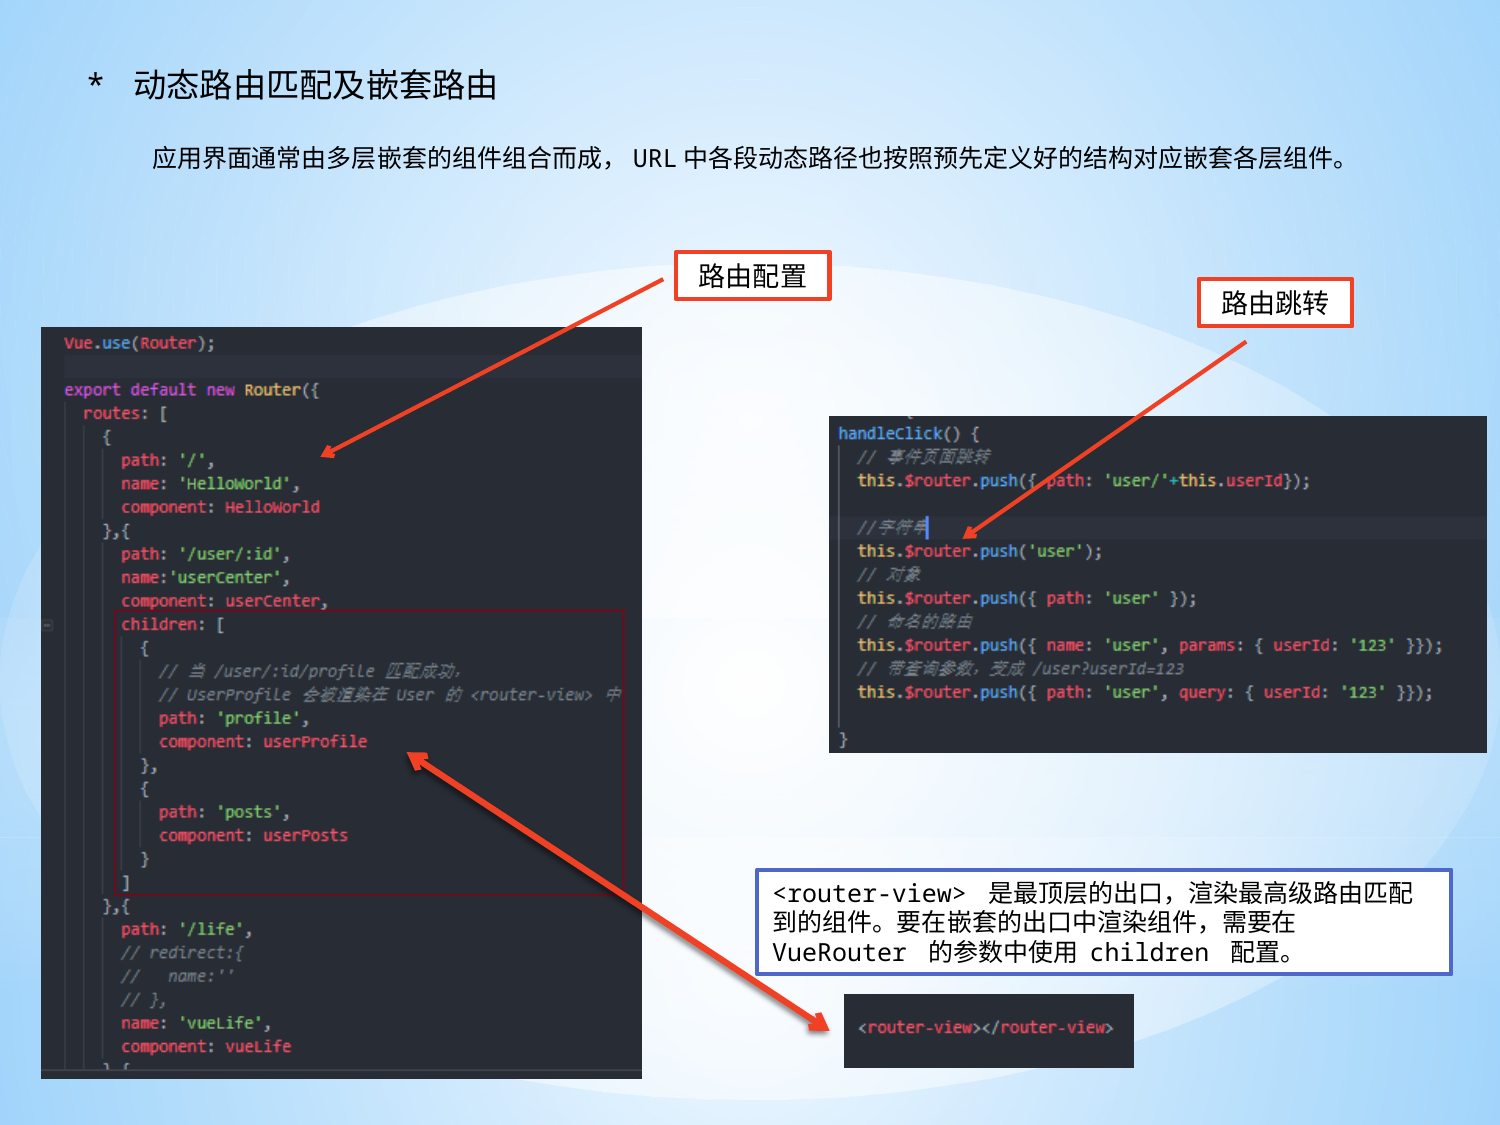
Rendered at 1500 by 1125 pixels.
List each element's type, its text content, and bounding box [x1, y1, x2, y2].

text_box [962, 341, 1247, 540]
text_box 路由跳转 [1197, 277, 1354, 328]
picture [40, 326, 642, 1080]
text_box 应用界面通常由多层嵌套的组件组合而成，URL中各段动态路径也按照预先定义好的结构对应嵌套各层组件。 [137, 134, 1449, 180]
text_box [406, 751, 831, 1032]
picture [828, 415, 1488, 753]
text_box <router-view> 是最顶层的出口，渲染最高级路由匹配到的组件。要在嵌套的出口中渲染组件，需要在 VueRouter 的参数中使用 children 配置。 [835, 868, 1453, 976]
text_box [319, 278, 664, 458]
picture [843, 993, 1135, 1069]
text_box * 动态路由匹配及嵌套路由 [70, 56, 664, 112]
text_box 路由配置 [674, 250, 832, 301]
